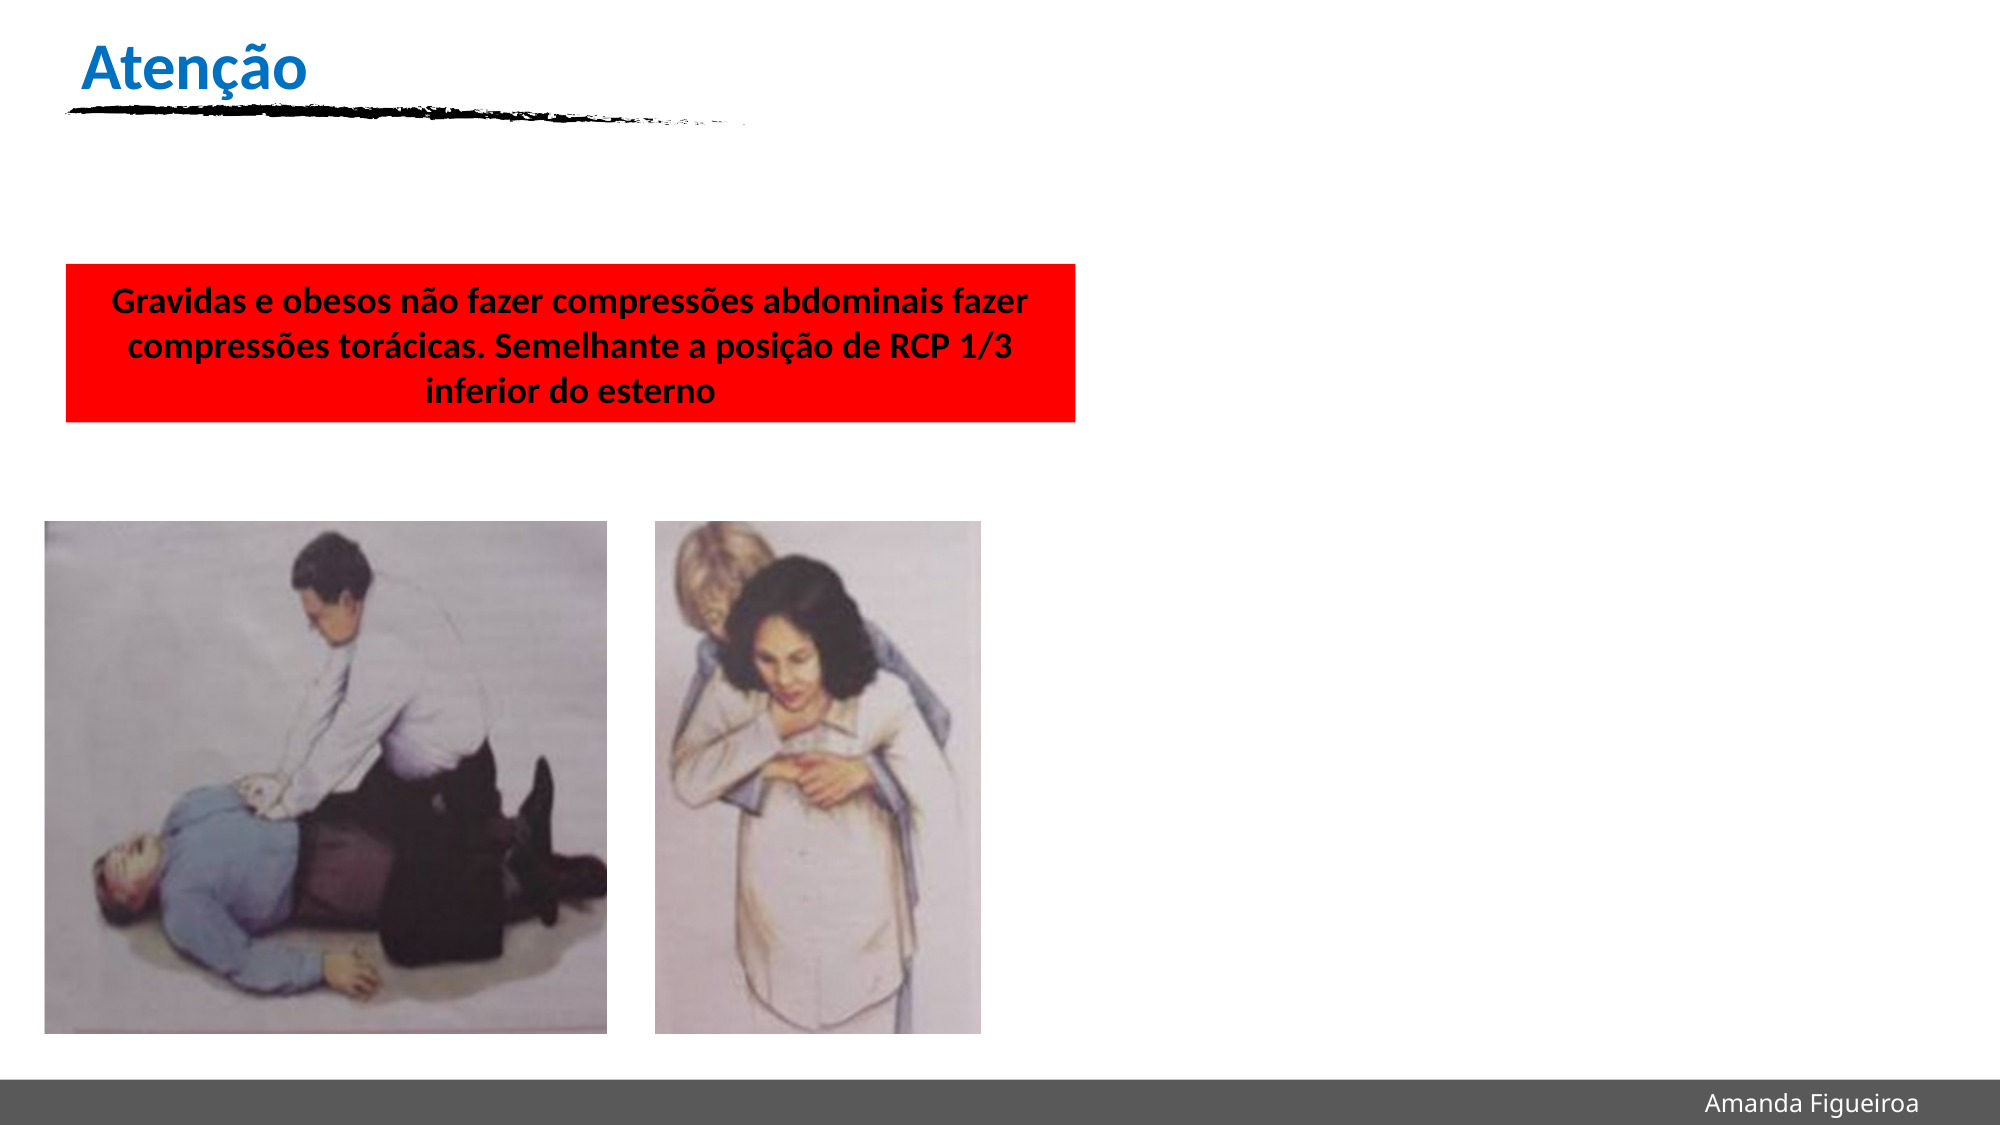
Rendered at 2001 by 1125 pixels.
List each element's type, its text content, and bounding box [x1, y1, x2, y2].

text_box Atenção [67, 15, 324, 103]
picture [65, 103, 745, 125]
text_box Gravidas e obesos não fazer compressões abdominais fazer compressões torácicas. Semelhante a posição de RCP 1/3 inferior do esterno [65, 263, 1076, 424]
picture [655, 521, 981, 1034]
picture [42, 521, 607, 1034]
text_box [0, 1079, 1624, 1125]
text_box Amanda Figueiroa [1624, 1079, 2000, 1125]
